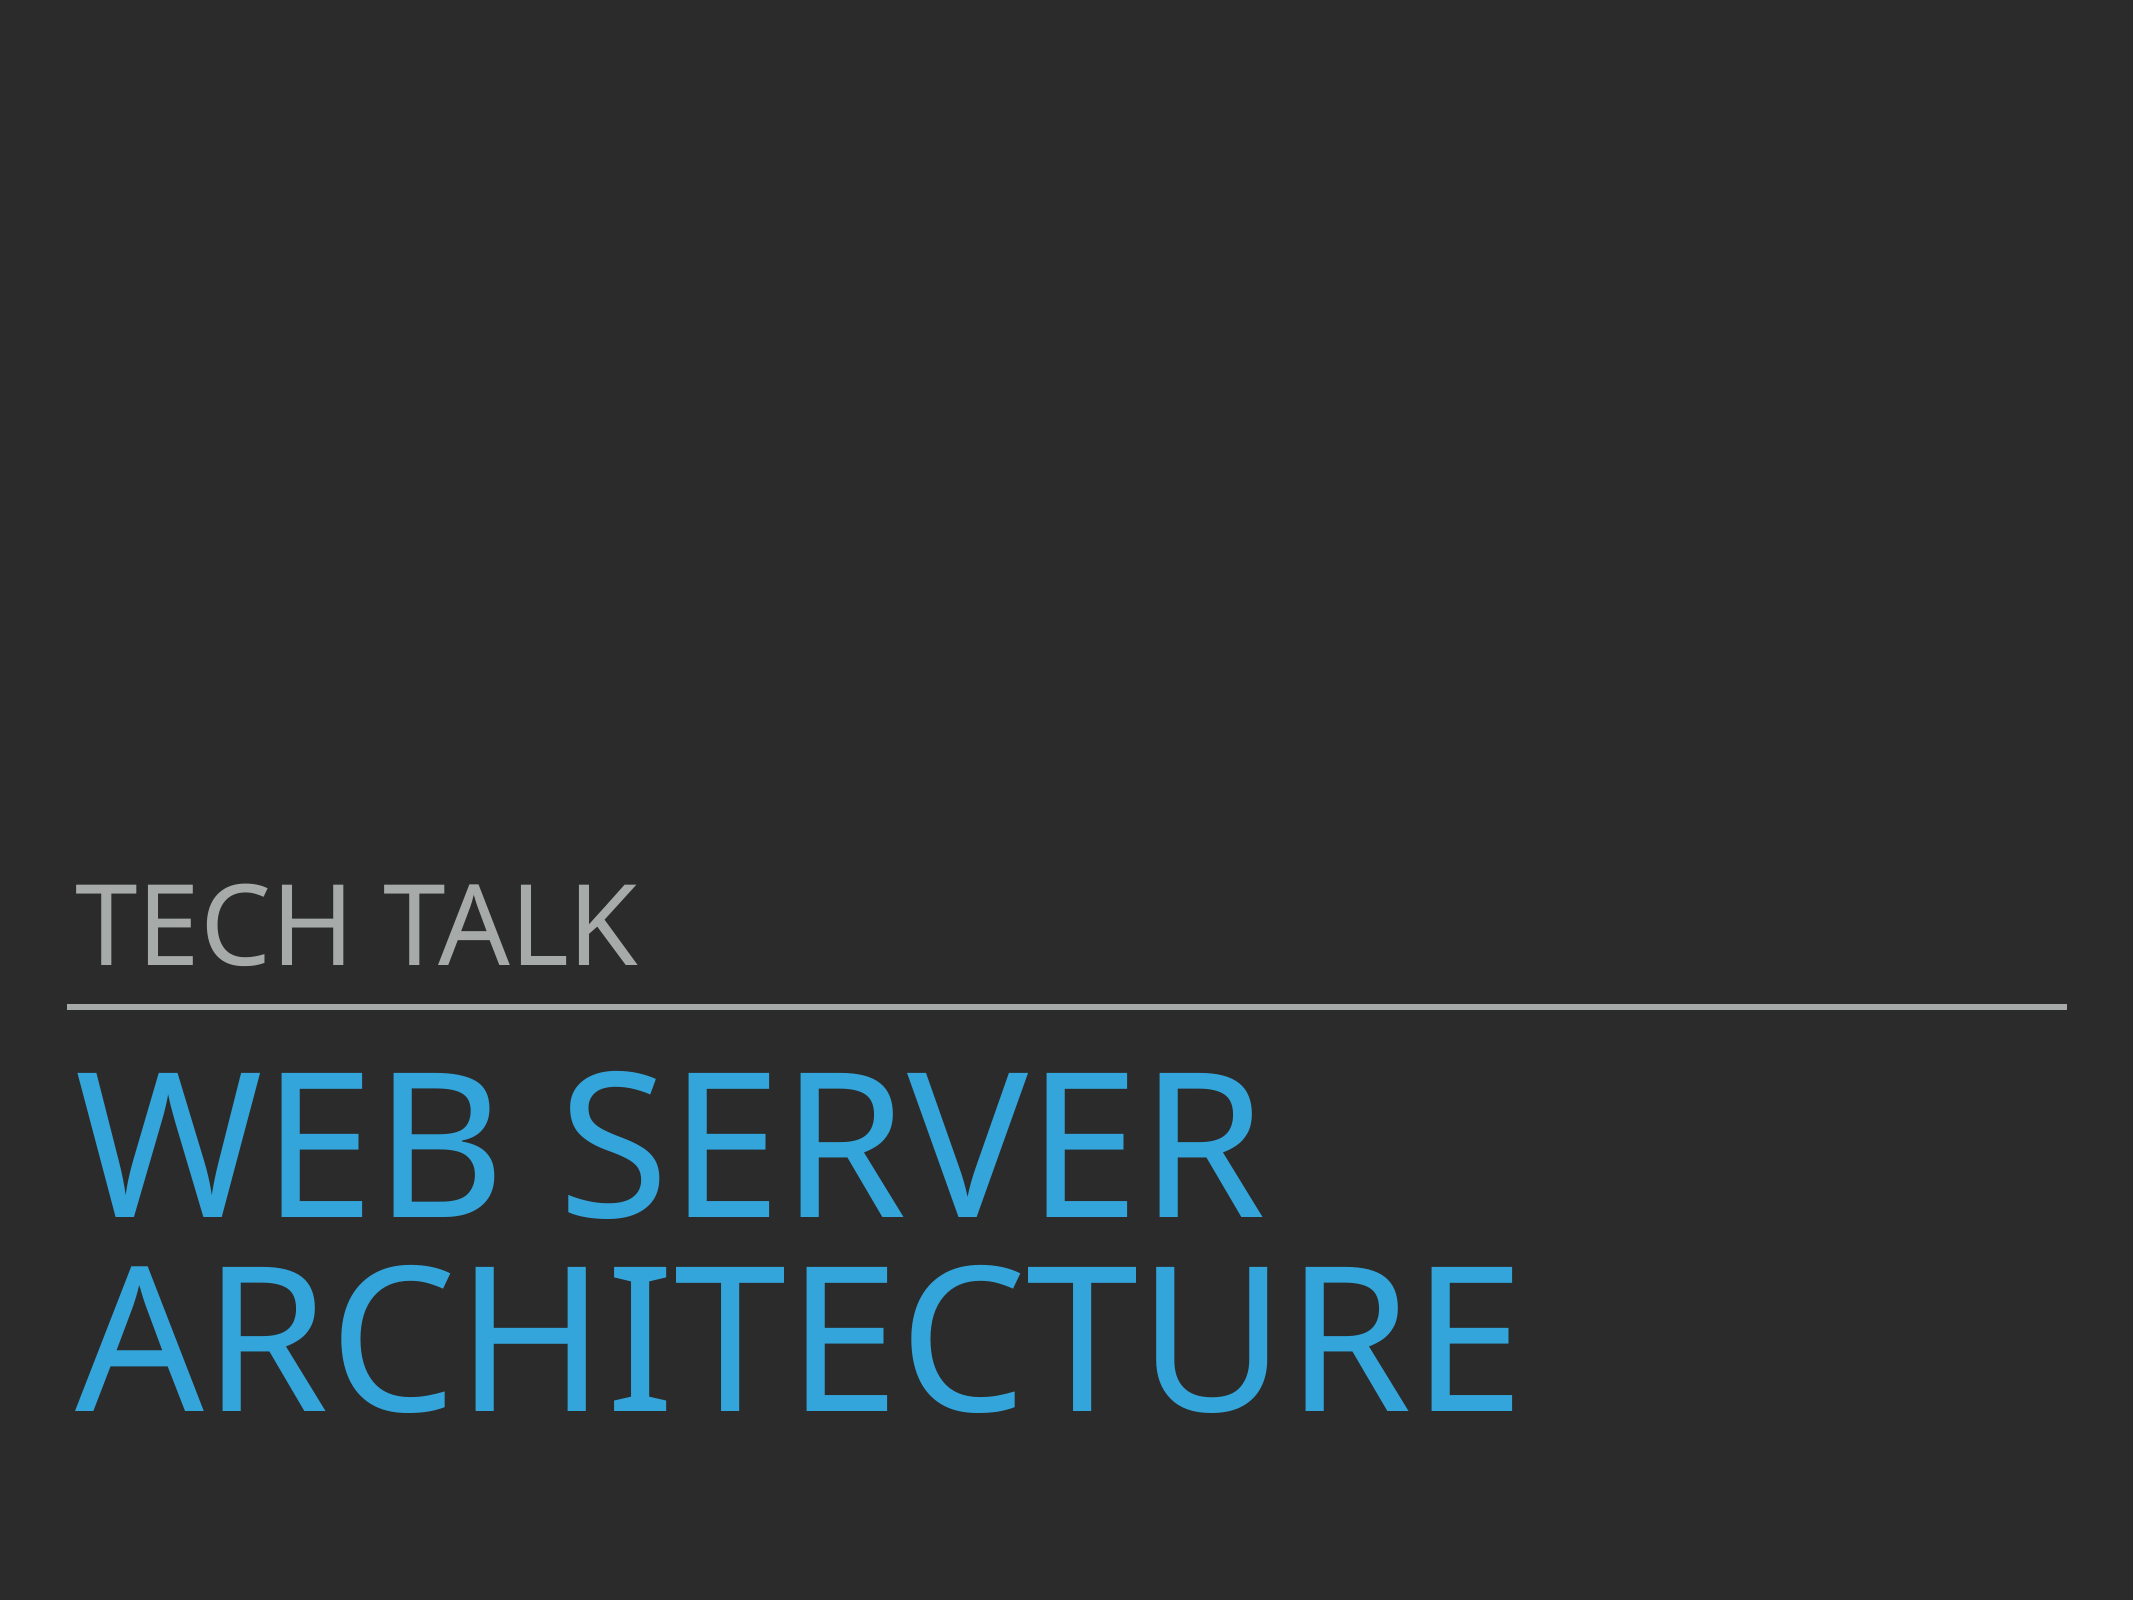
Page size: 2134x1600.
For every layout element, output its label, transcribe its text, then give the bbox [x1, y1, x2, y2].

title web server architecture [66, 1053, 2068, 1499]
subtitle Tech talk [66, 699, 2068, 997]
